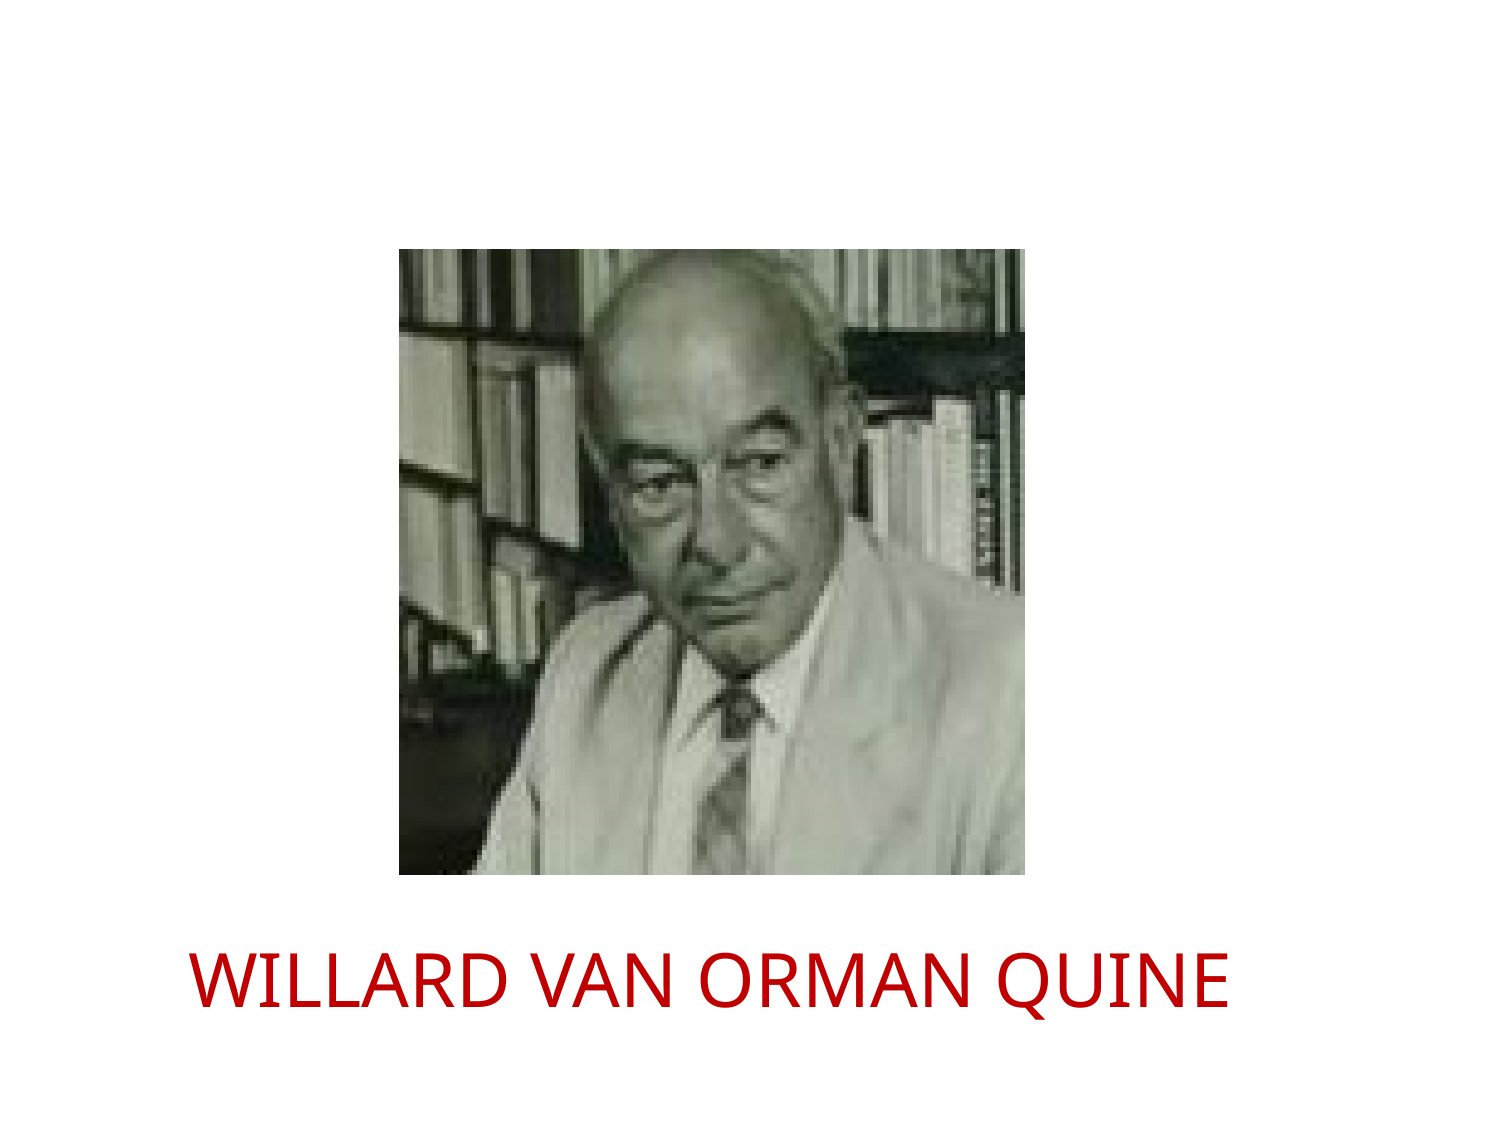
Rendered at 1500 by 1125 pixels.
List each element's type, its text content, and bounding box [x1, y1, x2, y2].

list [399, 249, 1026, 876]
text_box WILLARD VAN ORMAN QUINE [173, 924, 1248, 1030]
